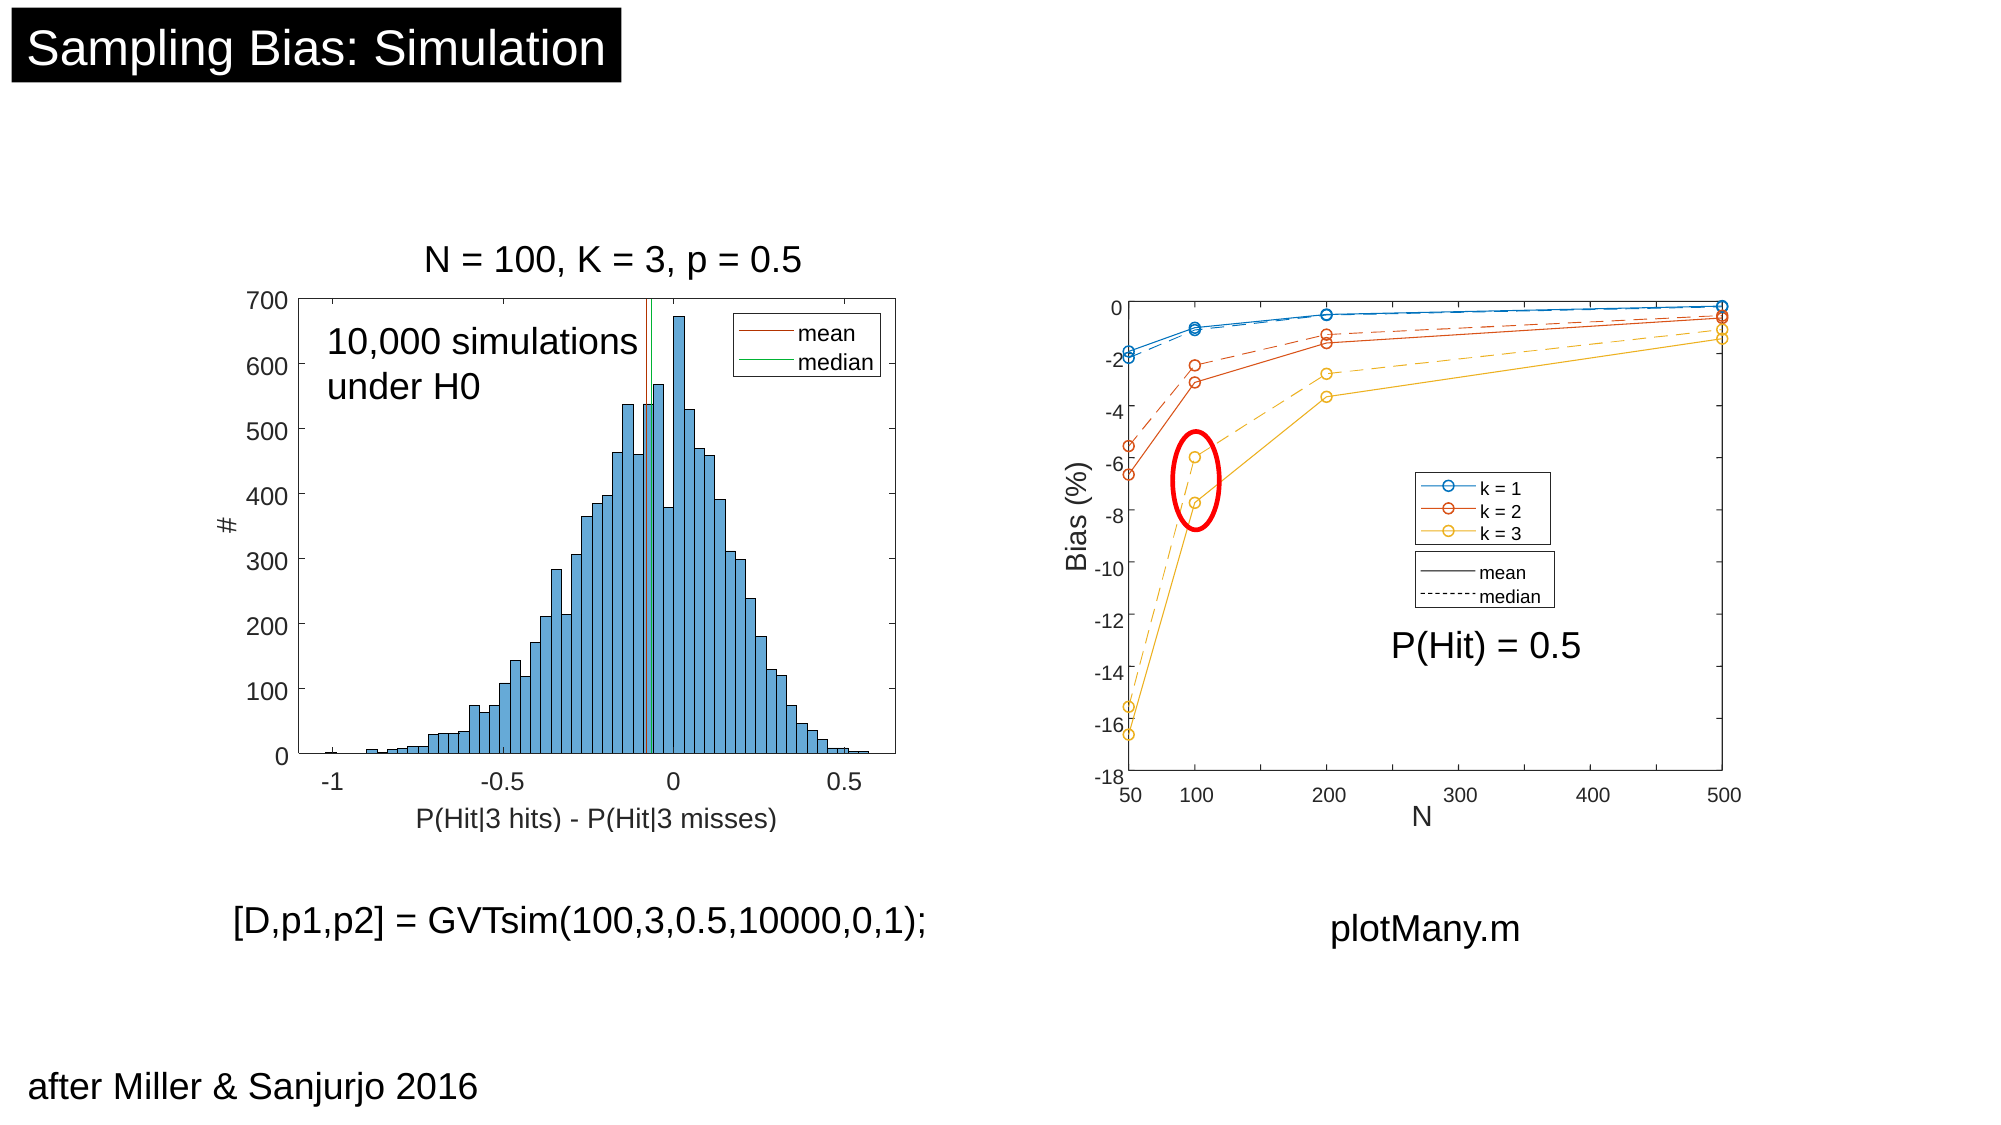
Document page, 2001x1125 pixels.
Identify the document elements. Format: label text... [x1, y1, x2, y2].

text_box [1189, 324, 1201, 336]
text_box -18 [1094, 763, 1125, 789]
text_box [1415, 551, 1555, 608]
text_box [1123, 440, 1135, 452]
text_box 0 [1110, 294, 1123, 320]
text_box [1321, 309, 1332, 321]
text_box [D,p1,p2] = GVTsim(100,3,0.5,10000,0,1); [218, 888, 943, 948]
text_box [1172, 431, 1220, 530]
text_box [1415, 472, 1551, 546]
text_box -14 [1094, 659, 1125, 685]
text_box [1716, 301, 1728, 311]
text_box [1123, 701, 1135, 713]
text_box after Miller & Sanjurjo 2016 [12, 1054, 494, 1115]
text_box N = 100, K = 3, p = 0.5 [409, 227, 818, 255]
text_box [1716, 334, 1728, 345]
text_box [1123, 352, 1135, 364]
text_box [1321, 339, 1332, 349]
text_box [1321, 368, 1332, 380]
text_box 400 [1575, 781, 1611, 807]
text_box [1134, 306, 1698, 351]
text_box [1189, 359, 1201, 371]
text_box -16 [1094, 711, 1125, 737]
text_box [1189, 377, 1201, 388]
text_box -4 [1105, 398, 1124, 424]
text_box plotMany.m [1315, 896, 1536, 956]
text_box -12 [1094, 607, 1125, 633]
text_box [1130, 339, 1718, 732]
text_box -10 [1094, 555, 1125, 581]
text_box 50 [1119, 781, 1143, 807]
text_box [1321, 391, 1332, 403]
text_box N [1411, 796, 1433, 832]
text_box [1132, 318, 1717, 473]
text_box [1321, 329, 1332, 341]
text_box -2 [1105, 346, 1124, 372]
text_box 500 [1707, 781, 1742, 807]
text_box [1123, 469, 1135, 481]
text_box [1716, 324, 1728, 336]
text_box 200 [1311, 781, 1347, 807]
text_box Bias (%) [1056, 461, 1092, 573]
text_box [1716, 310, 1728, 322]
text_box -6 [1105, 450, 1124, 476]
picture [198, 255, 968, 832]
text_box [1123, 346, 1135, 355]
text_box P(Hit) = 0.5 [1375, 614, 1597, 674]
text_box [1123, 729, 1135, 741]
text_box 300 [1443, 781, 1478, 807]
text_box 100 [1179, 781, 1214, 807]
text_box Sampling Bias: Simulation [11, 7, 622, 83]
text_box -8 [1105, 502, 1124, 528]
